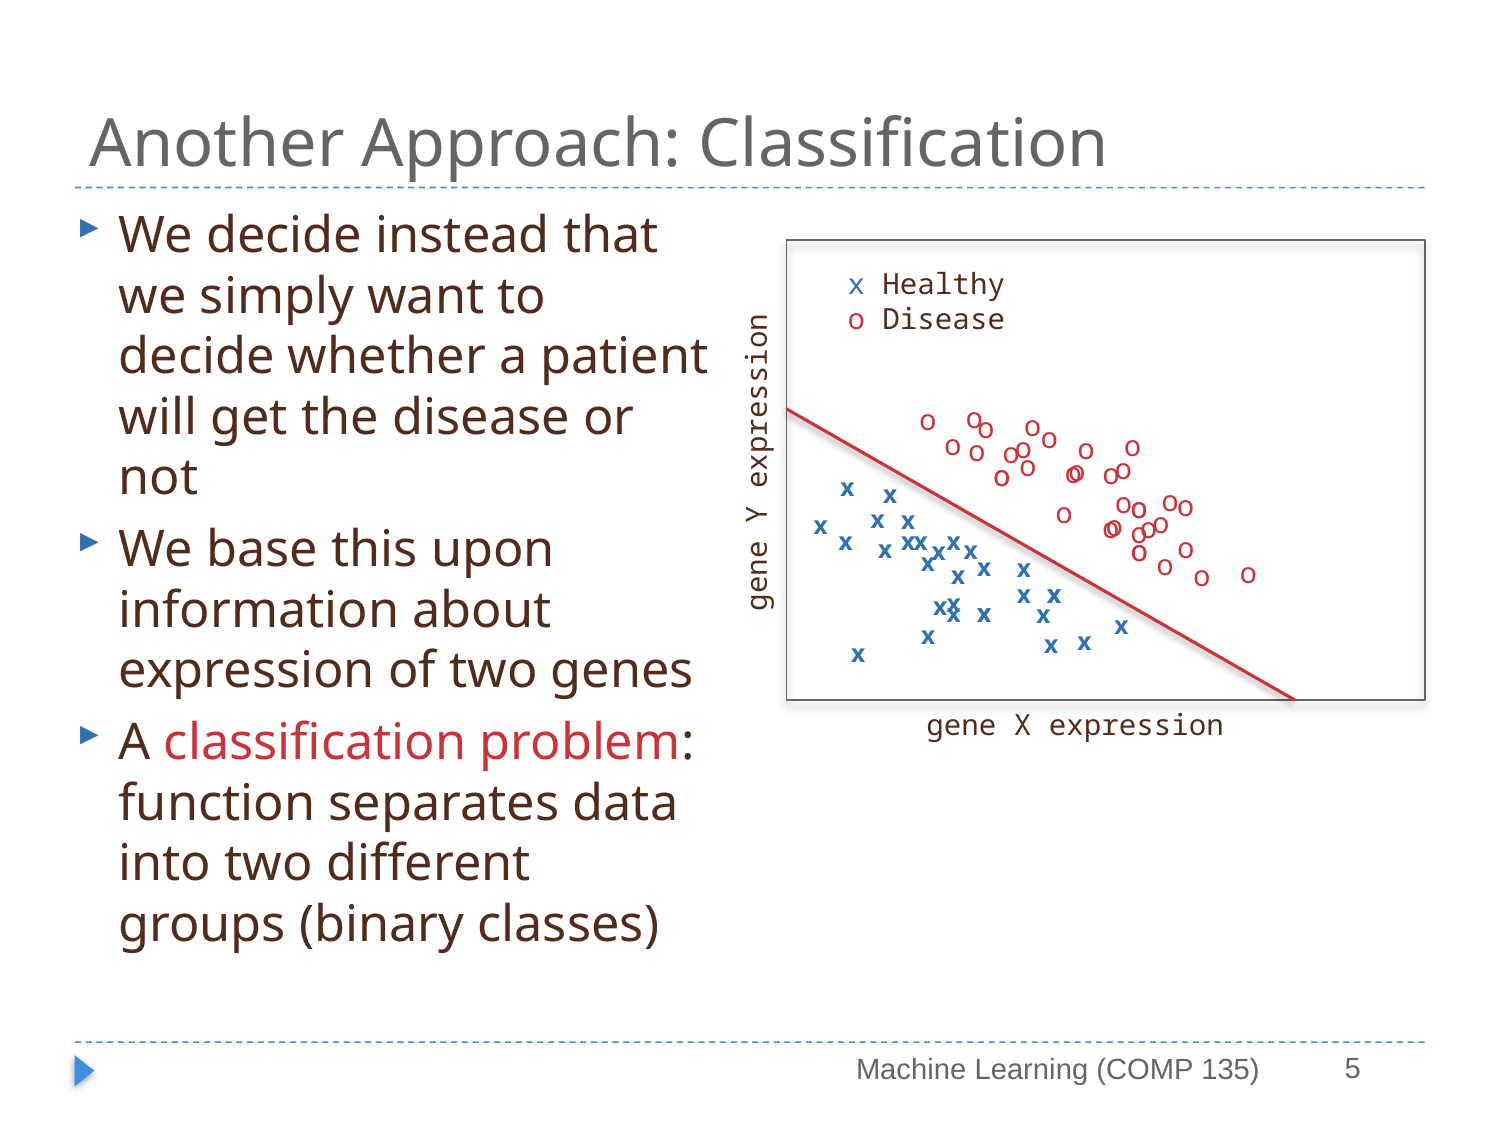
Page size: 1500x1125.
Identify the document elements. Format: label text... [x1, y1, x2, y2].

title Another Approach: Classification [75, 37, 1425, 188]
slide_number 5 [1212, 1042, 1376, 1103]
list We decide instead that we simply want to decide whether a patient will get the disease or not We base this upon information about expression of two genes A classification problem: function separates data into two different groups (binary classes) [62, 194, 725, 965]
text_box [730, 224, 1426, 750]
footer Machine Learning (COMP 135) [575, 1042, 1212, 1103]
